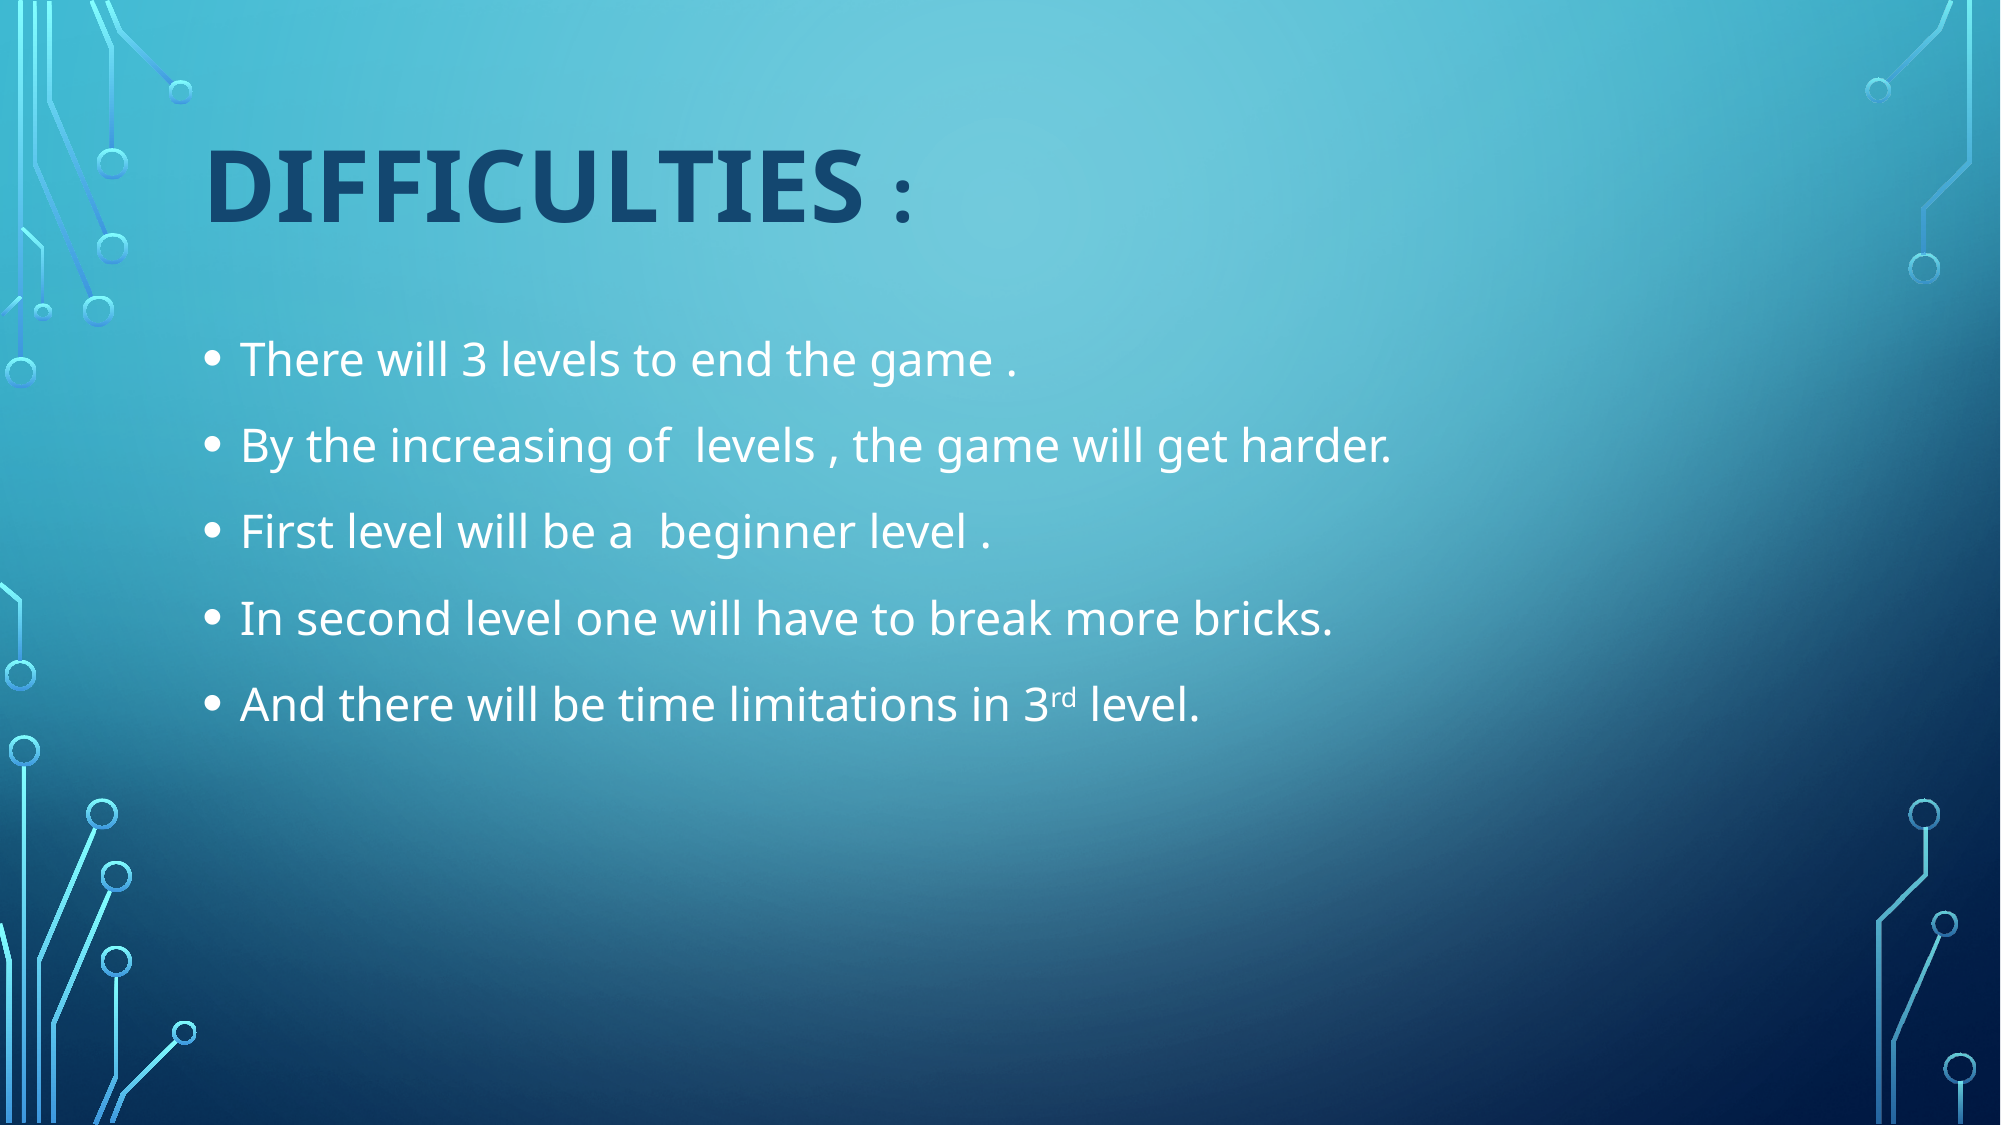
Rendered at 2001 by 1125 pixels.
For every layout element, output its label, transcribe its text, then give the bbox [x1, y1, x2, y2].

list There will 3 levels to end the game . By the increasing of levels , the game will get harder. First level will be a beginner level . In second level one will have to break more bricks. And there will be time limitations in 3rd level. [187, 311, 1813, 893]
title difficulties : [187, 68, 1813, 311]
